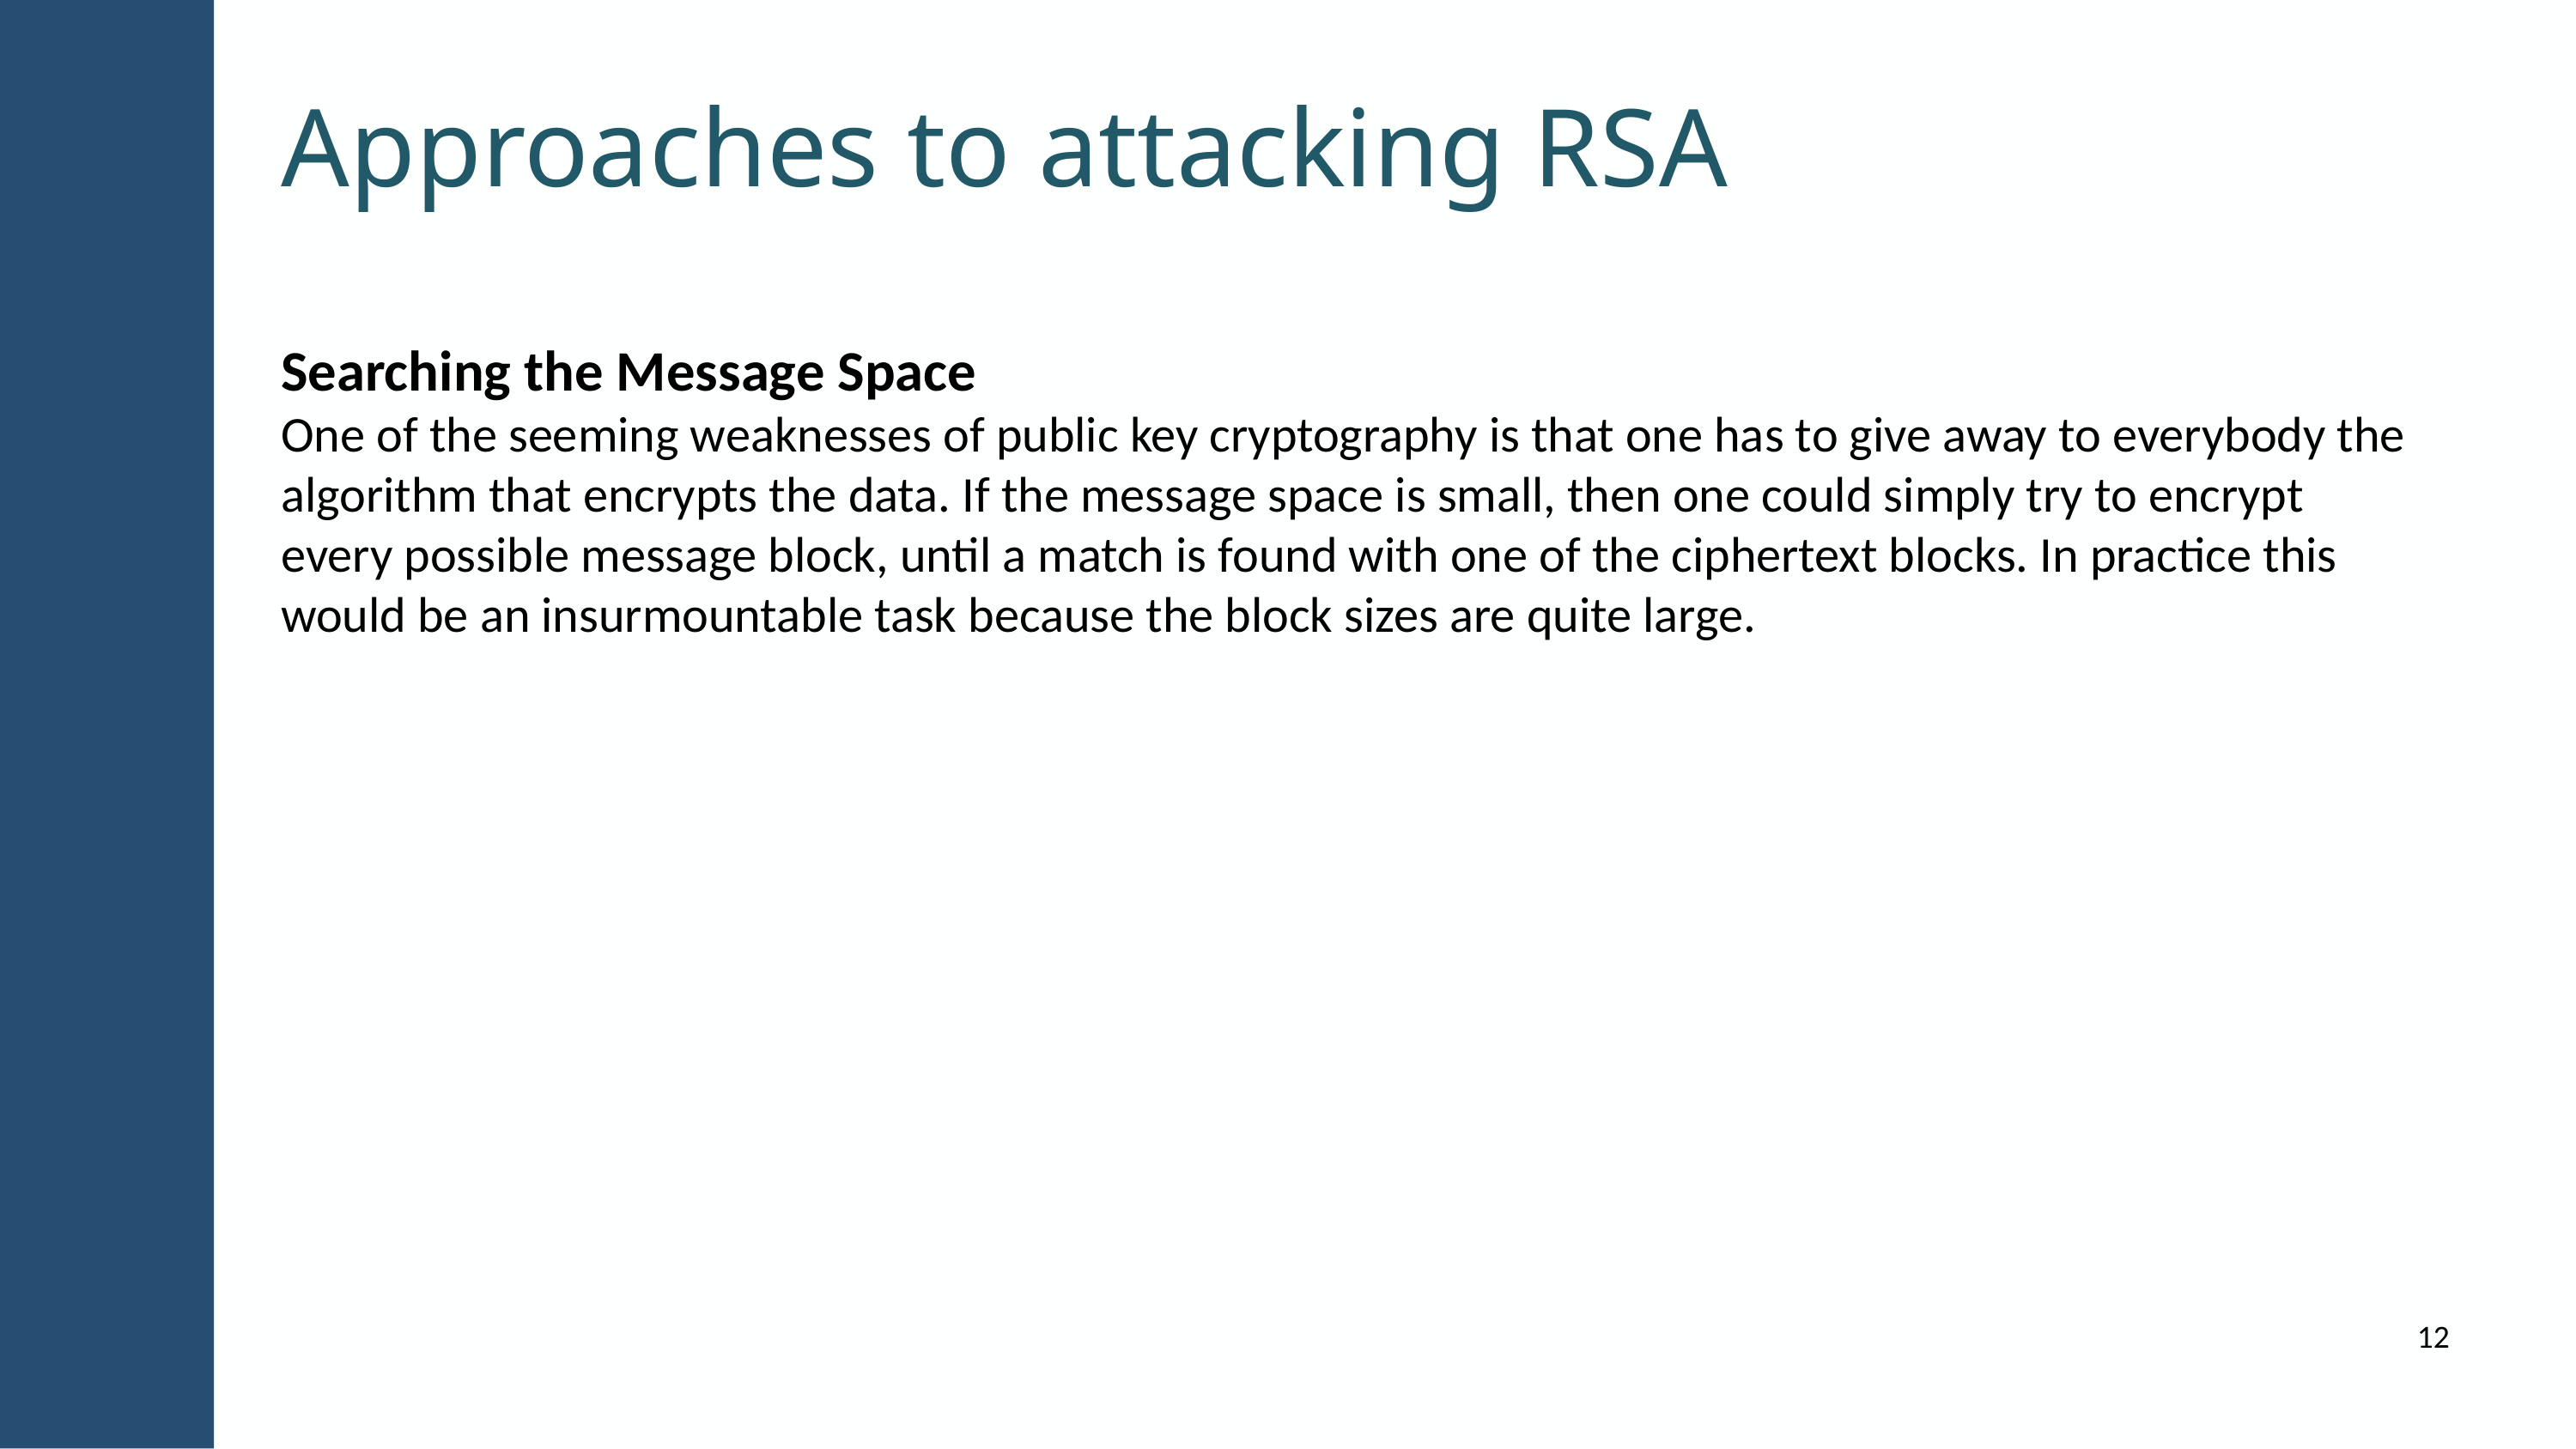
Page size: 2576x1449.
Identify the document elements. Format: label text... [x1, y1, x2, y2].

text_box Approaches to attacking RSA [268, 123, 2404, 215]
text_box 12 [2403, 1309, 2512, 1361]
text_box [0, 0, 215, 1449]
text_box Searching the Message Space One of the seeming weaknesses of public key cryptography is that one has to give away to everybody the algorithm that encrypts the data. If the message space is small, then one could simply try to encrypt every possible message block, until a match is found with one of the ciphertext blocks. In practice this would be an insurmountable task because the block sizes are quite large. [268, 327, 2437, 716]
